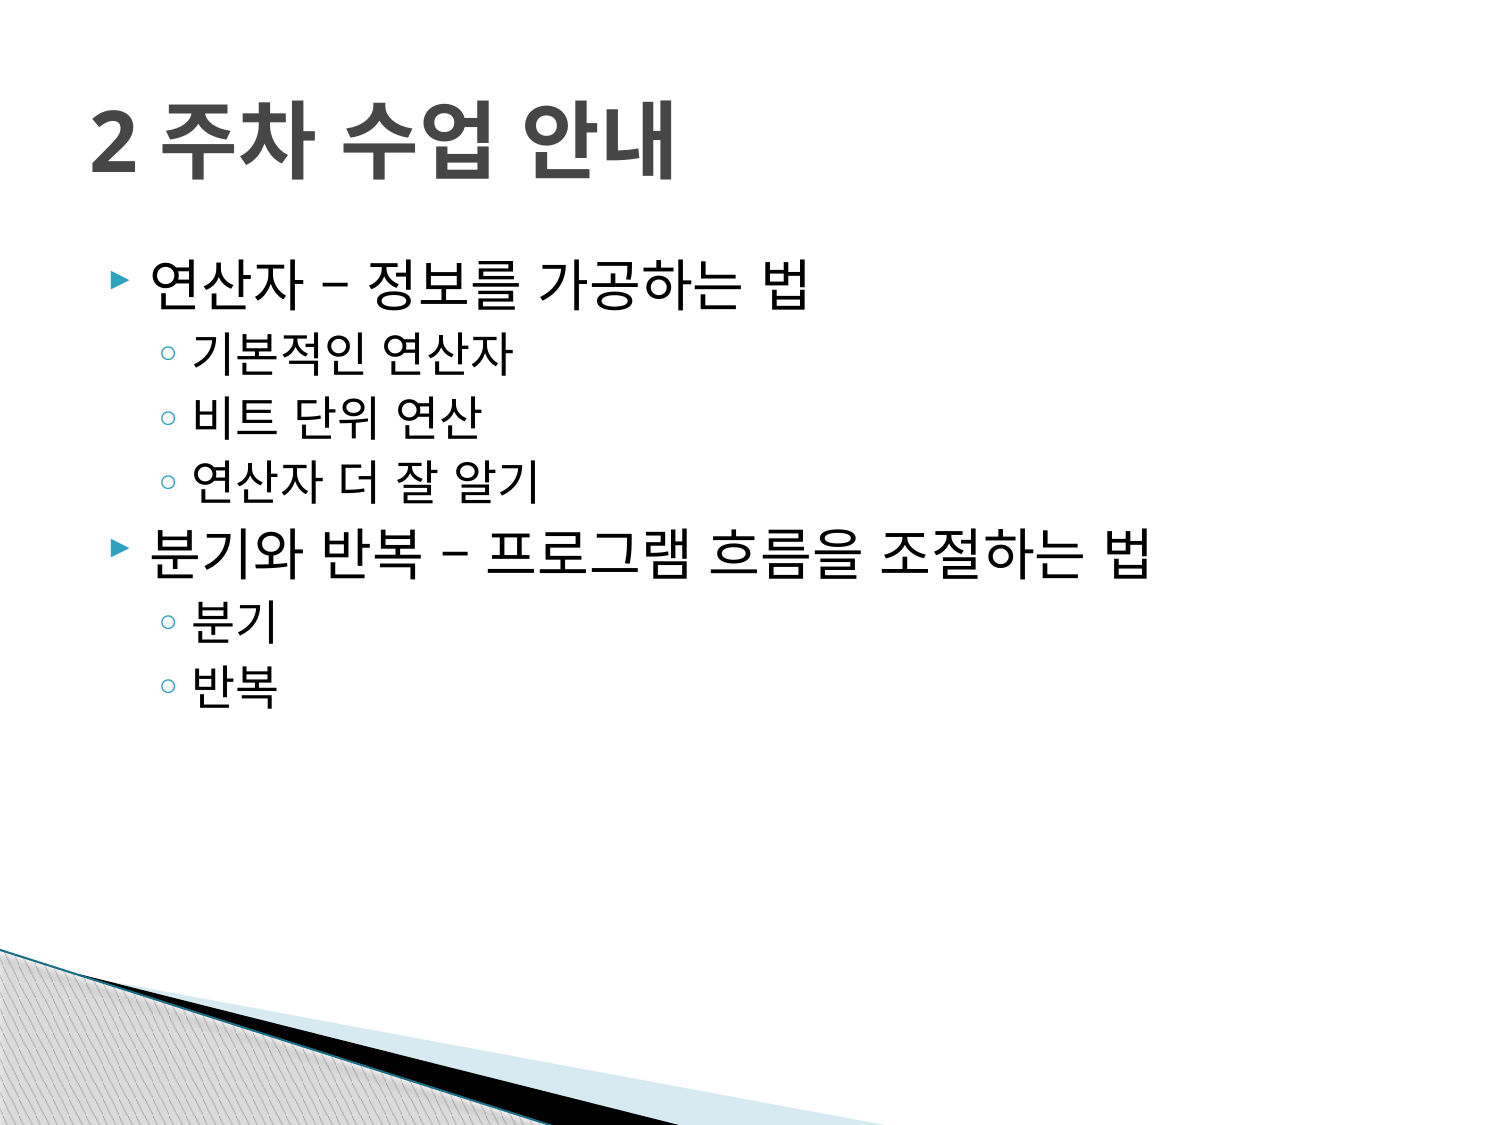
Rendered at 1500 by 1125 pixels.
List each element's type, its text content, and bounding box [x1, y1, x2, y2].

list 연산자 – 정보를 가공하는 법 기본적인 연산자 비트 단위 연산 연산자 더 잘 알기 분기와 반복 – 프로그램 흐름을 조절하는 법 분기 반복 [75, 243, 1425, 986]
title 2주차 수업 안내 [75, 45, 1425, 233]
